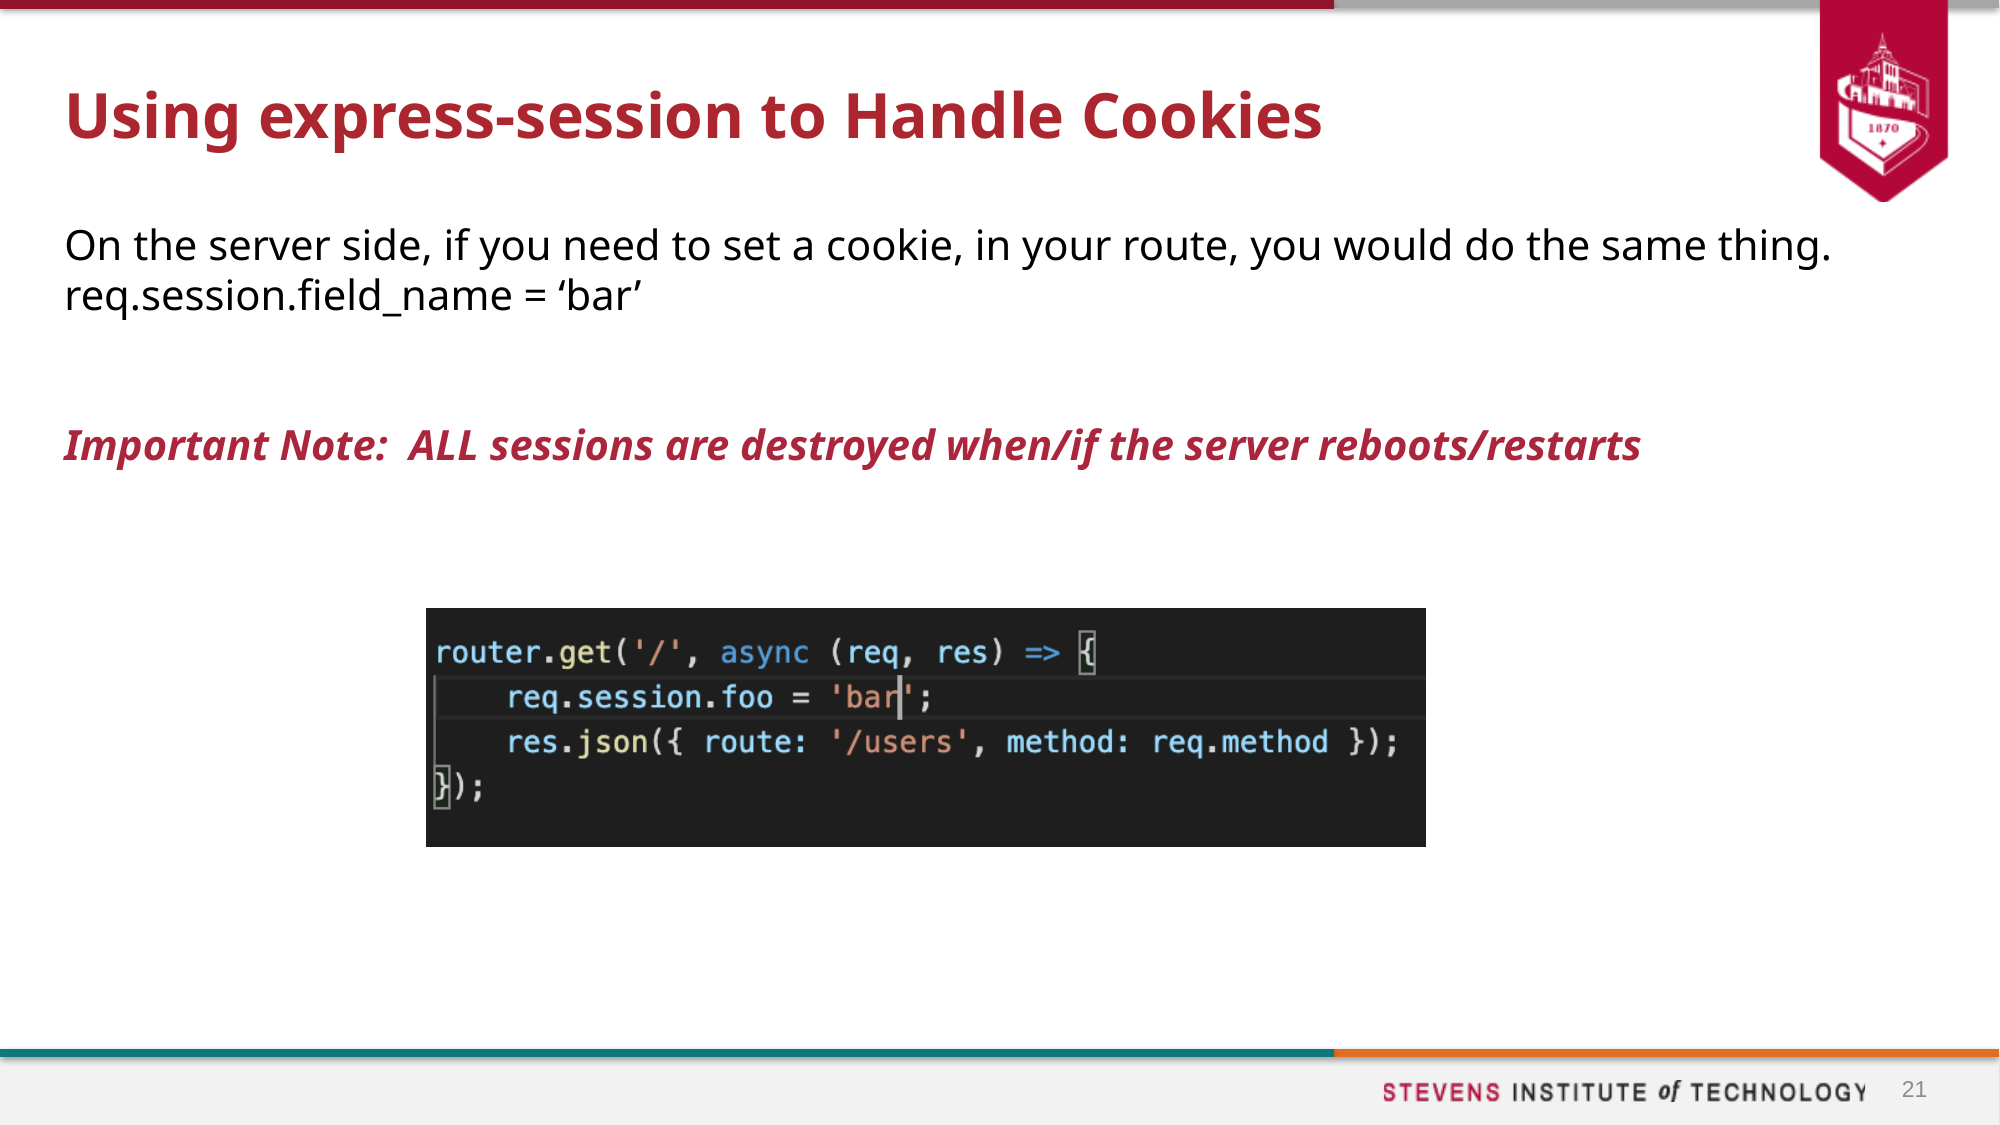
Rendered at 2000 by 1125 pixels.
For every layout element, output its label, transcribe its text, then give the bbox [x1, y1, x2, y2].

picture [425, 608, 1426, 847]
slide_number 21 [1862, 1057, 1967, 1118]
list On the server side, if you need to set a cookie, in your route, you would do the same thing. req.session.field_name = ‘bar’ Important Note: ALL sessions are destroyed when/if the server reboots/restarts [49, 211, 1951, 931]
title Using express-session to Handle Cookies [49, 68, 1647, 157]
